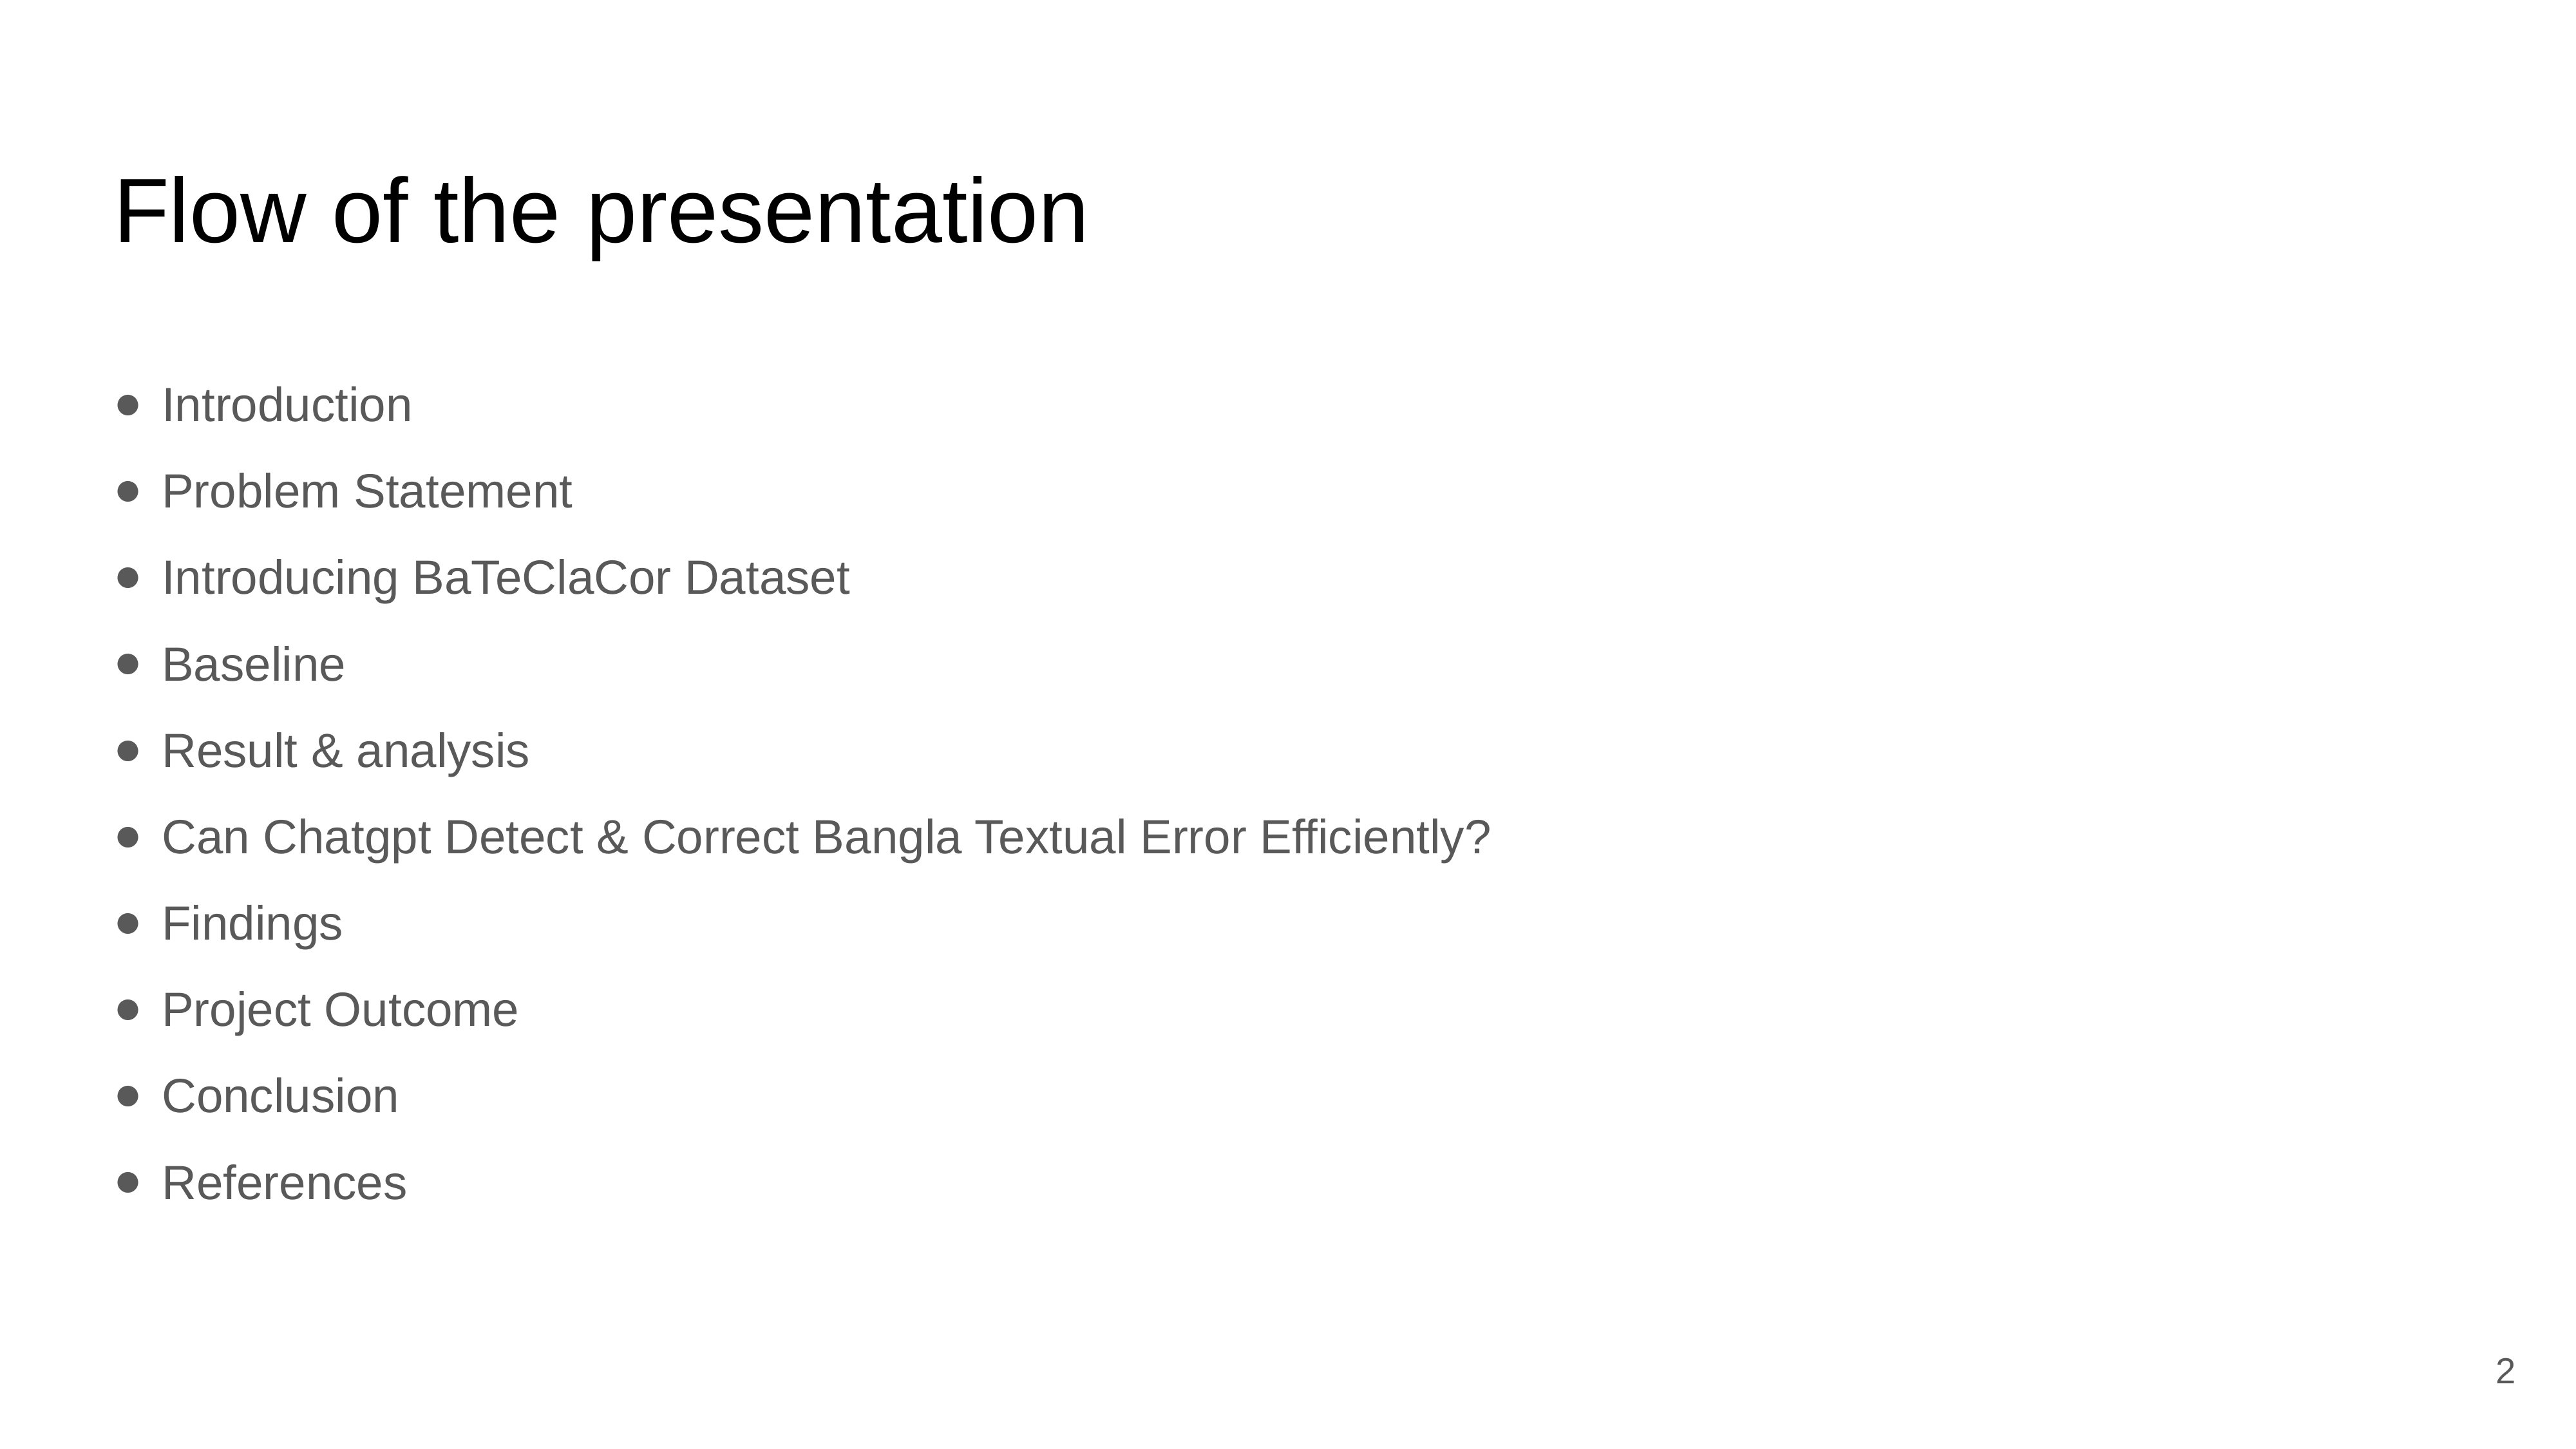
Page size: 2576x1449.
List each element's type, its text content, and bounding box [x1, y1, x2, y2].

list Introduction Problem Statement Introducing BaTeClaCor Dataset Baseline Result & analysis Can Chatgpt Detect & Correct Bangla Textual Error Efficiently? Findings Project Outcome Conclusion References [88, 319, 2488, 1282]
title Flow of the presentation [88, 125, 2488, 287]
slide_number ‹#› [2387, 1313, 2542, 1425]
